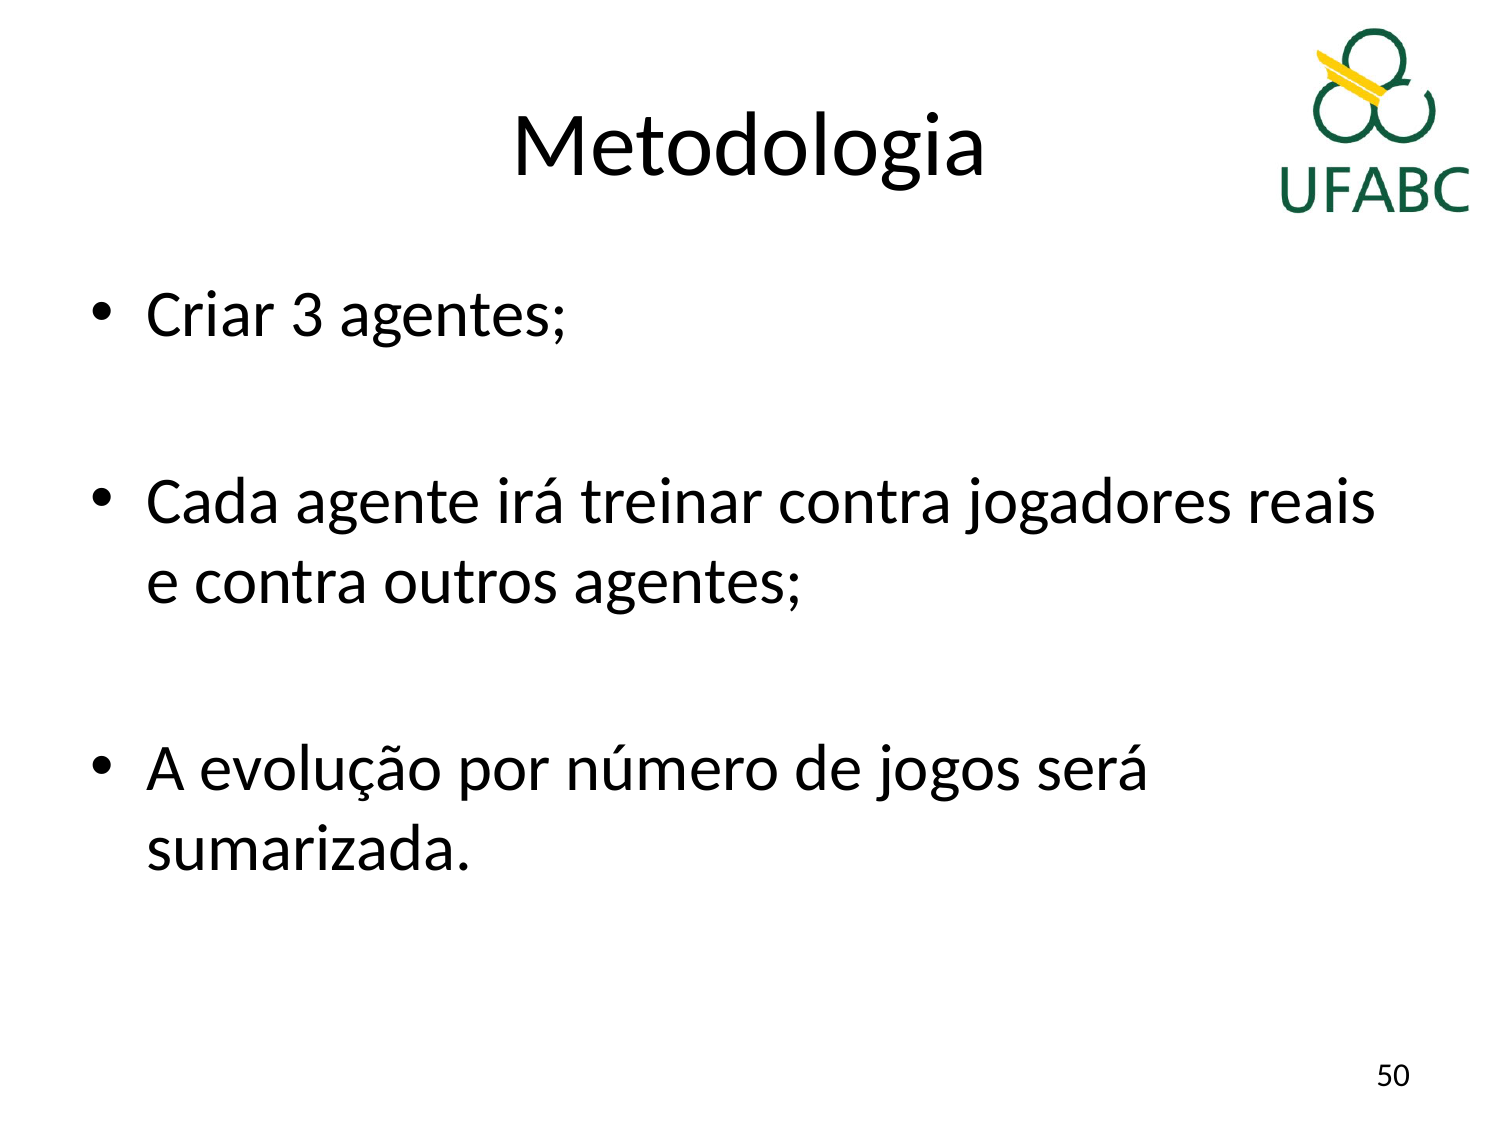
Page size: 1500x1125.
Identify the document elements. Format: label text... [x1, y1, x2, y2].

list Criar 3 agentes; Cada agente irá treinar contra jogadores reais e contra outros agentes; A evolução por número de jogos será sumarizada. [75, 262, 1425, 1005]
picture [1250, 0, 1500, 243]
slide_number 50 [1074, 1042, 1425, 1103]
title Metodologia [75, 45, 1425, 233]
